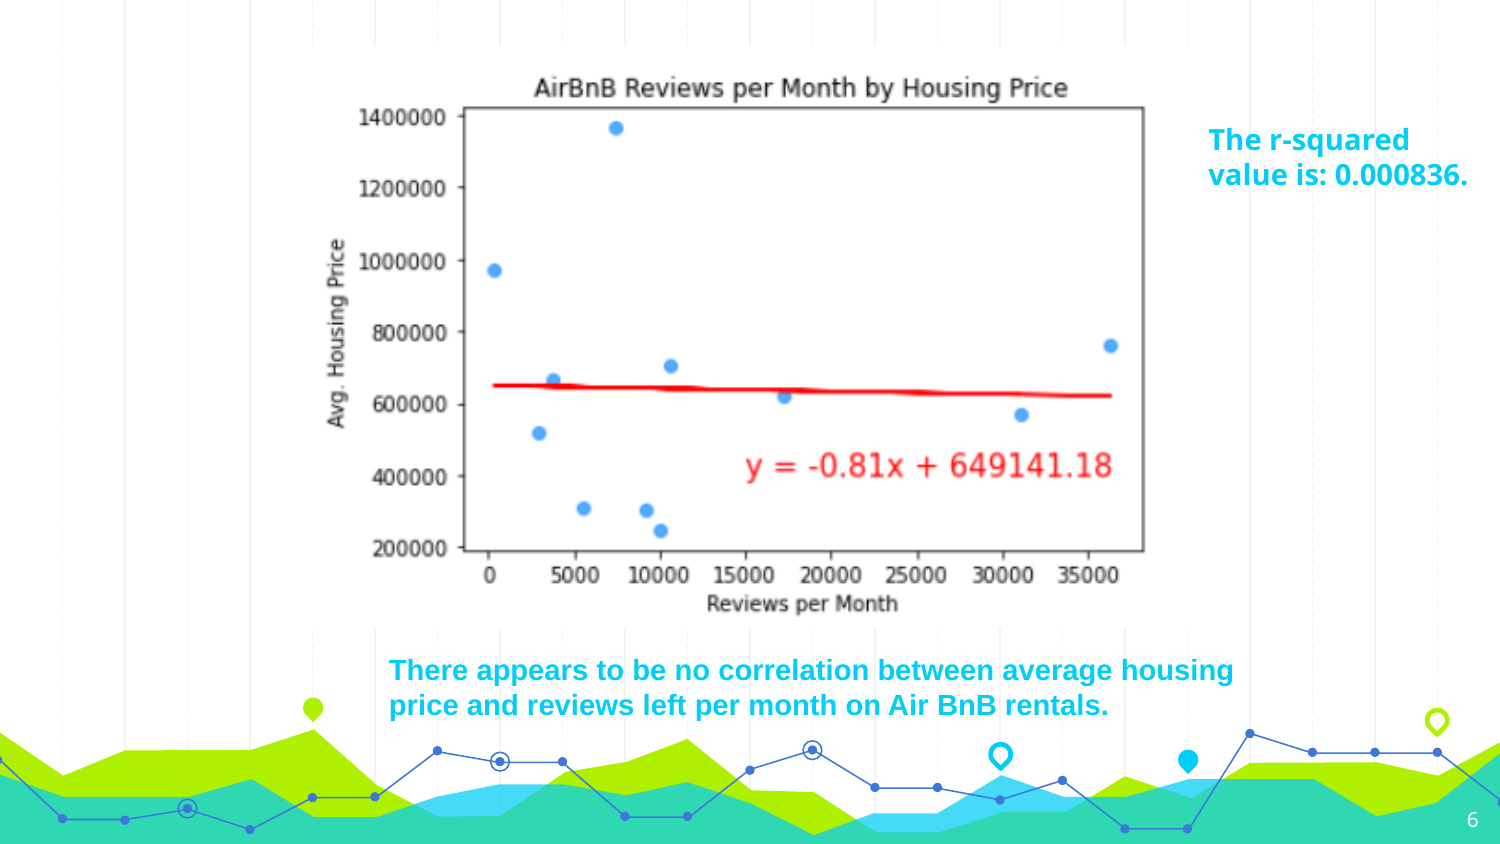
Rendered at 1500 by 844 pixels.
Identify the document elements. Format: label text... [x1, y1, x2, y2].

slide_number 6 [1403, 791, 1494, 844]
text_box There appears to be no correlation between average housing price and reviews left per month on Air BnB rentals. [374, 643, 1310, 729]
picture [311, 46, 1189, 628]
text_box The r-squared value is: 0.000836. [1193, 113, 1494, 199]
